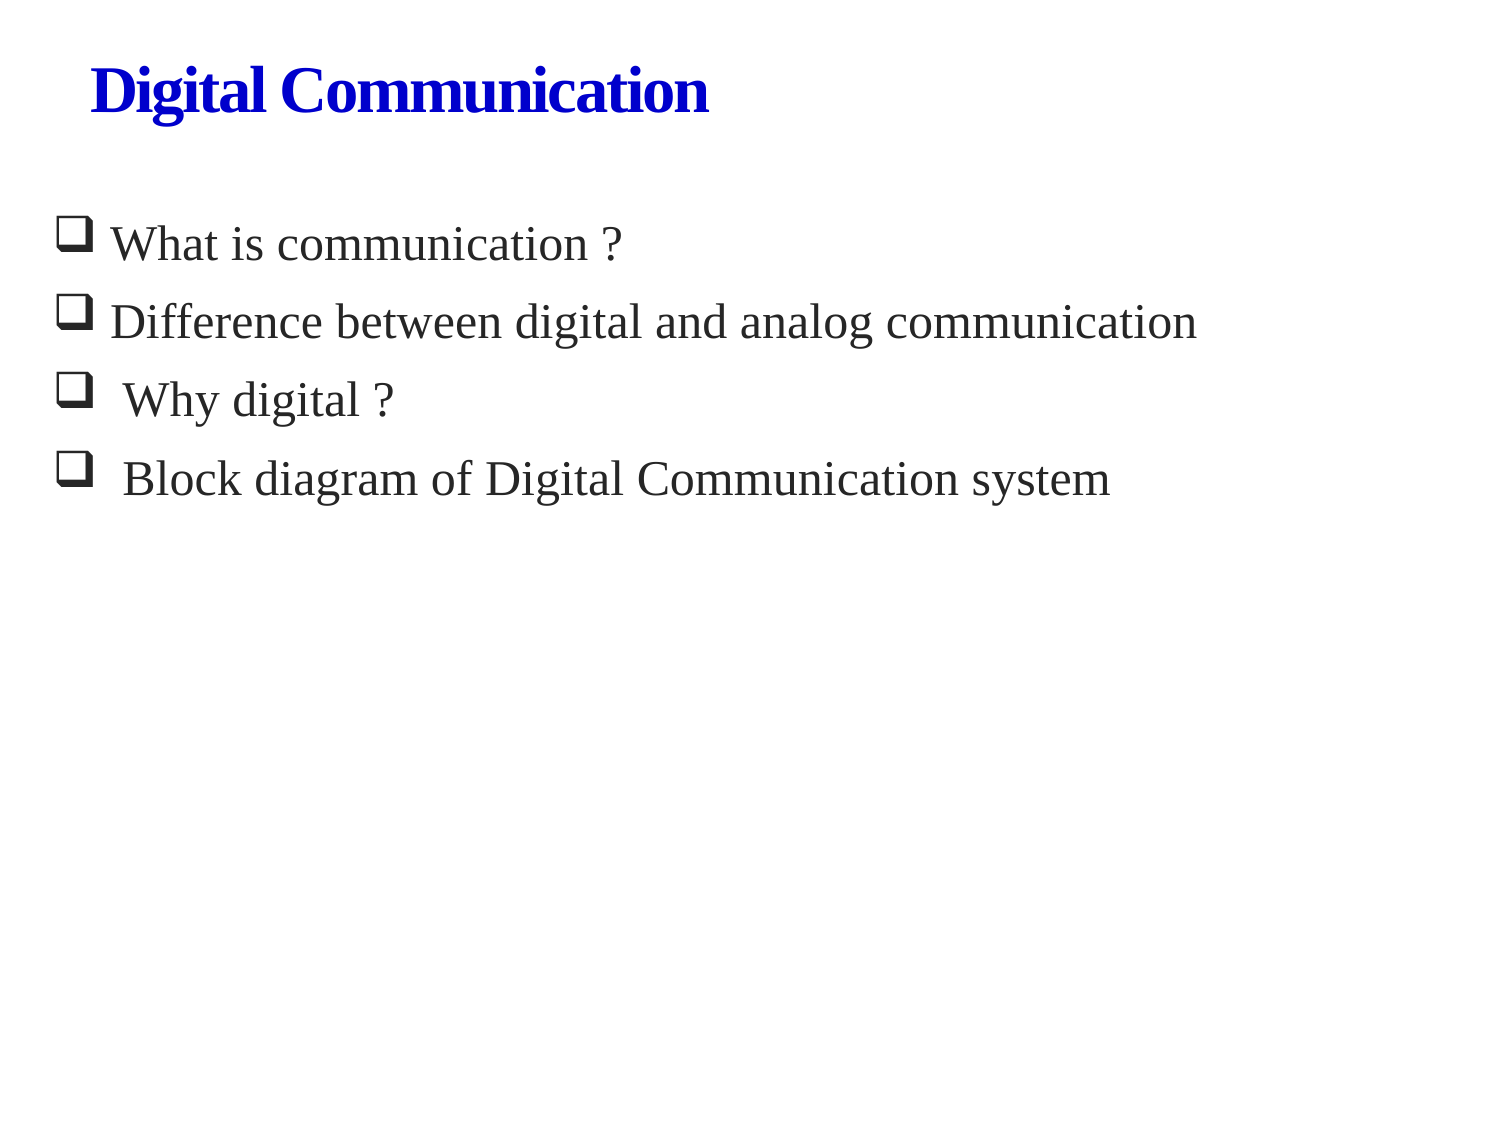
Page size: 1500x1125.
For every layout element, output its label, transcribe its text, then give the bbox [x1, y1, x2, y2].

list What is communication ? Difference between digital and analog communication Why digital ? Block diagram of Digital Communication system [37, 212, 1459, 588]
title Digital Communication [75, 45, 1425, 138]
